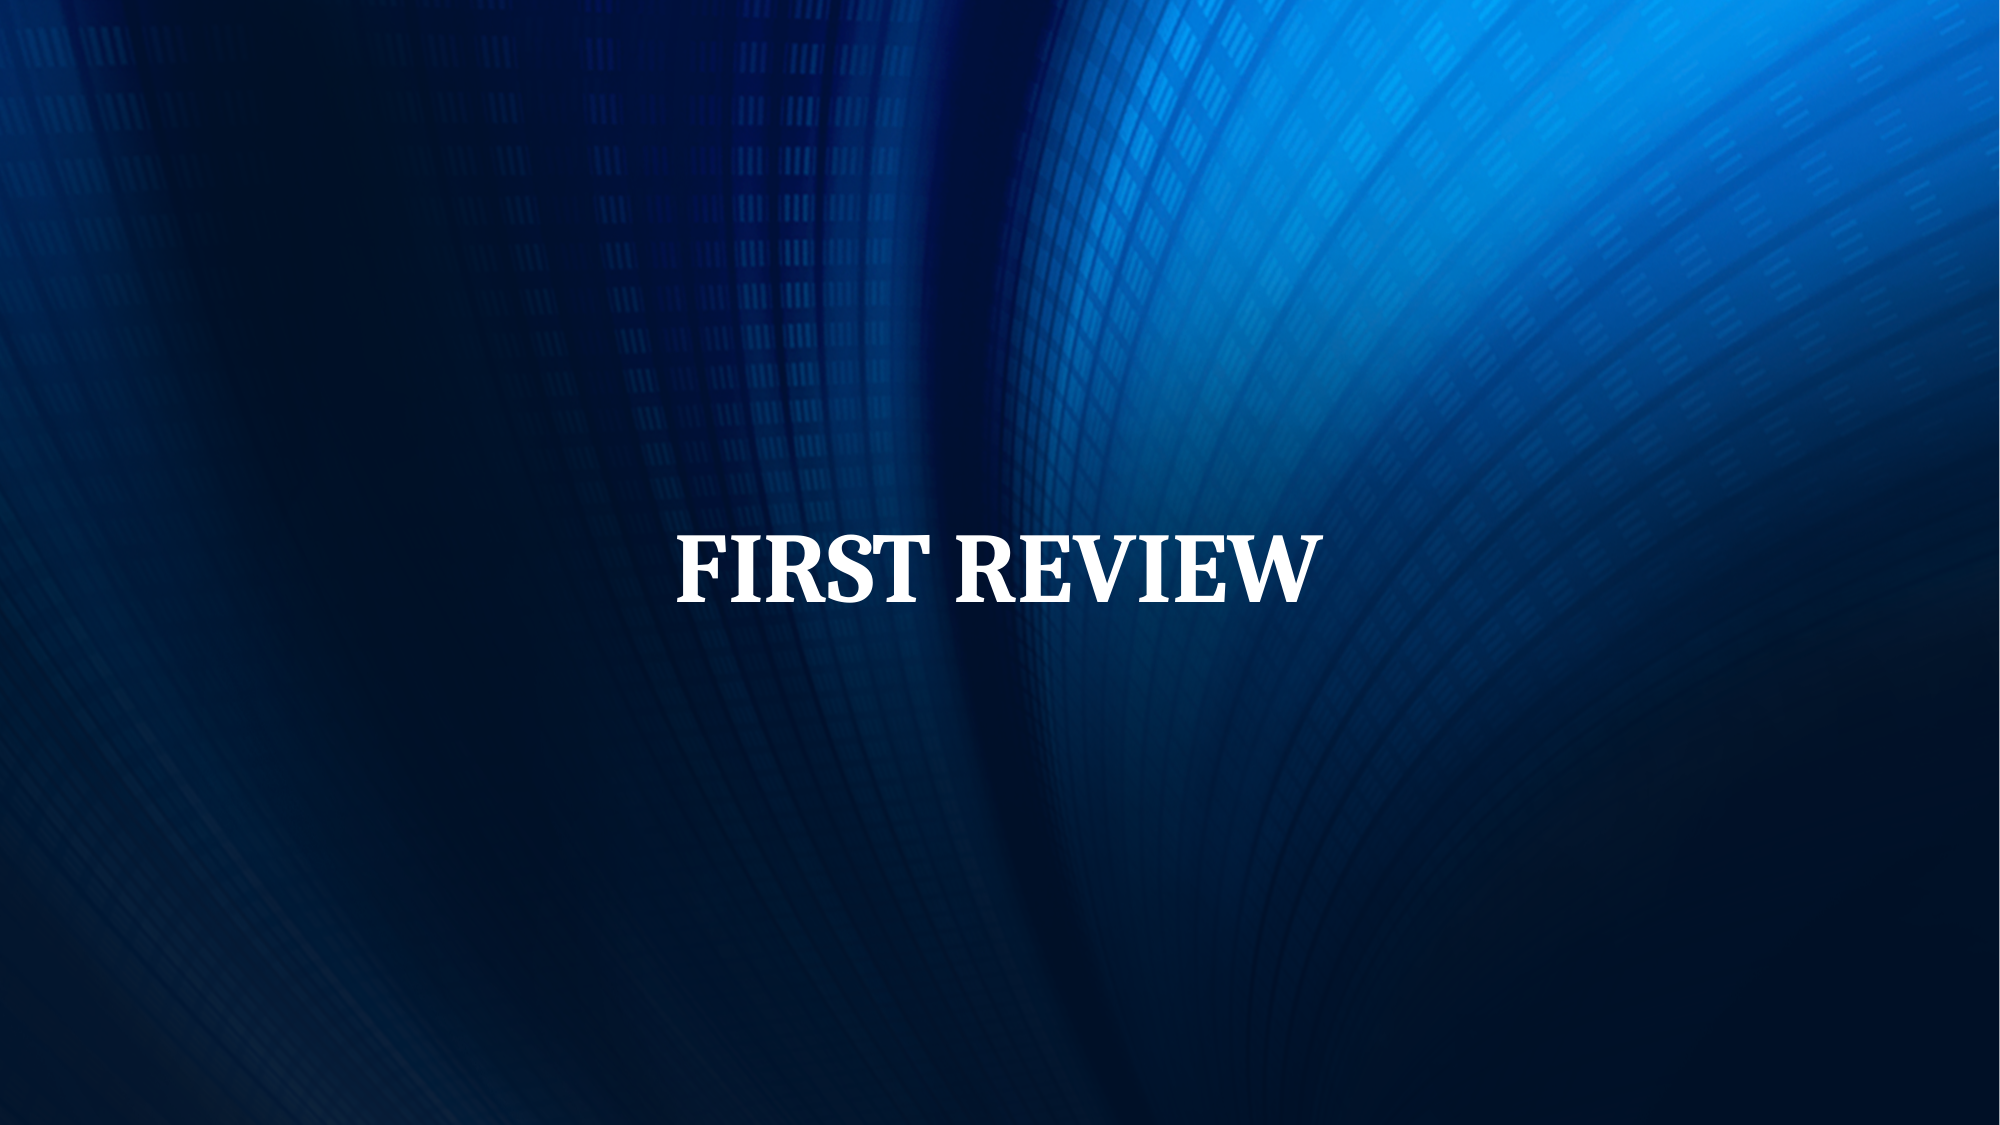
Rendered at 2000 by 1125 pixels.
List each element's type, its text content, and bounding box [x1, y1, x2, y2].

title FIRST REVIEW [286, 495, 1713, 630]
picture [0, 0, 2000, 1125]
